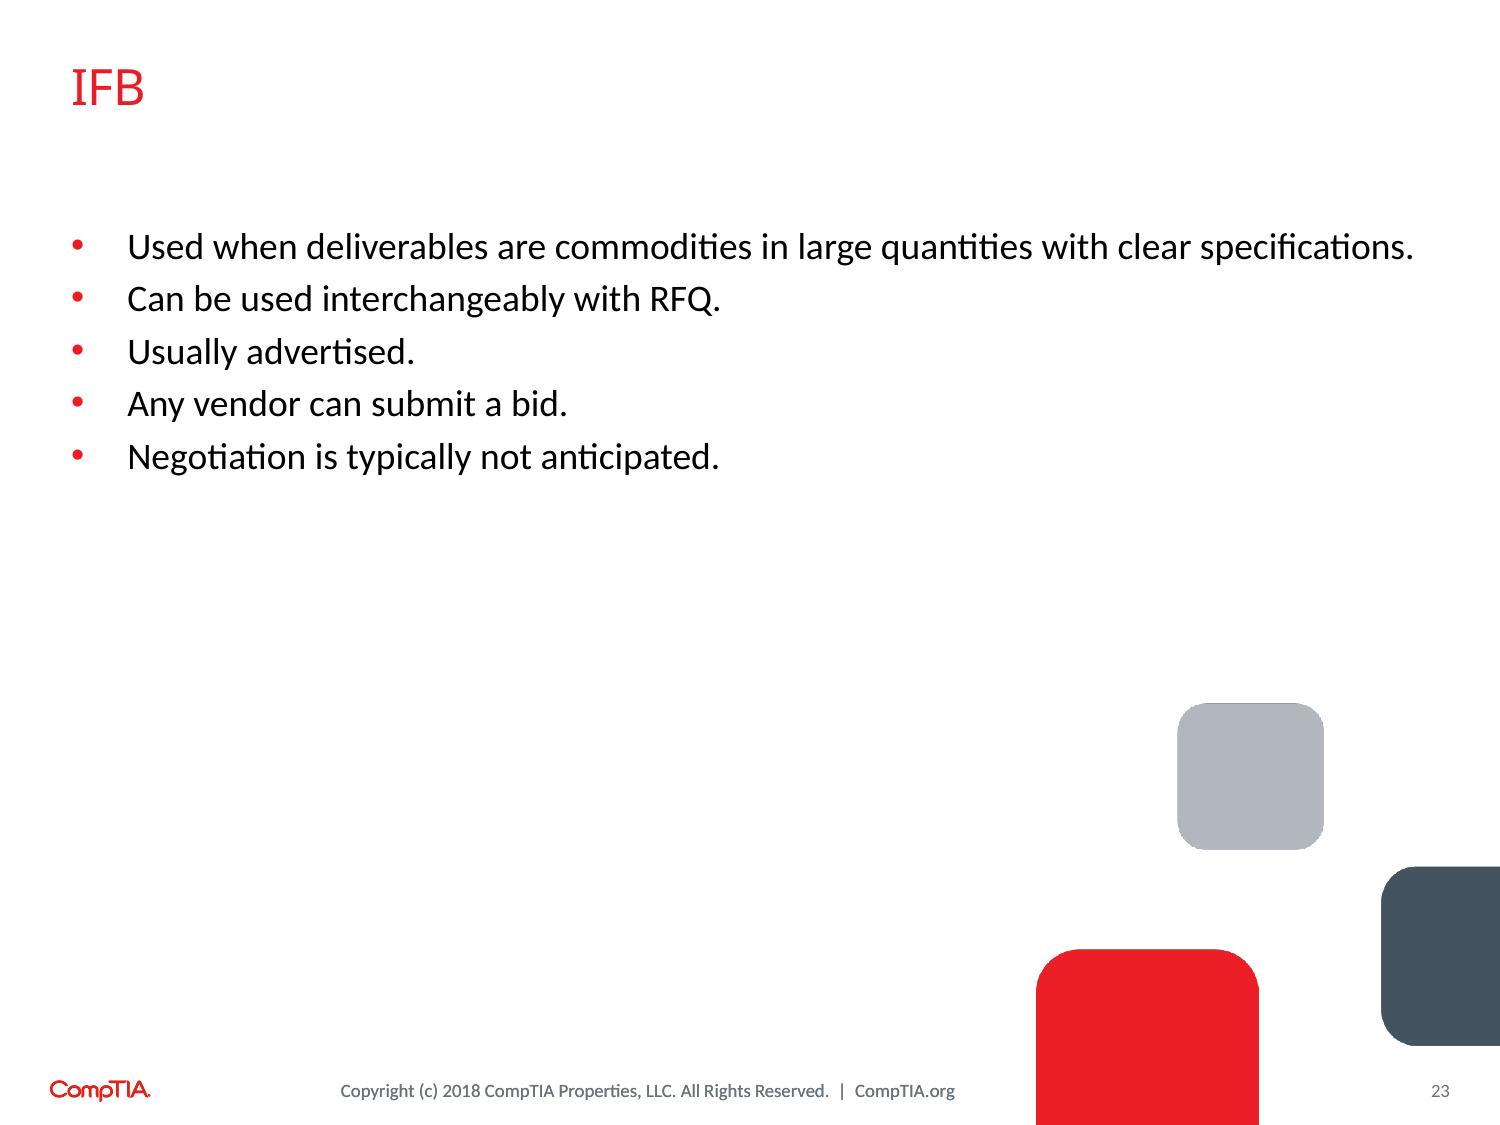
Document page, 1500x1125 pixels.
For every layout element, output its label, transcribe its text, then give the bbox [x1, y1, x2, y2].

slide_number 23 [1407, 1067, 1450, 1113]
title IFB [56, 16, 1444, 155]
picture [1028, 696, 1500, 1125]
list Used when deliverables are commodities in large quantities with clear specifications. Can be used interchangeably with RFQ. Usually advertised. Any vendor can submit a bid. Negotiation is typically not anticipated. [56, 214, 1444, 1000]
